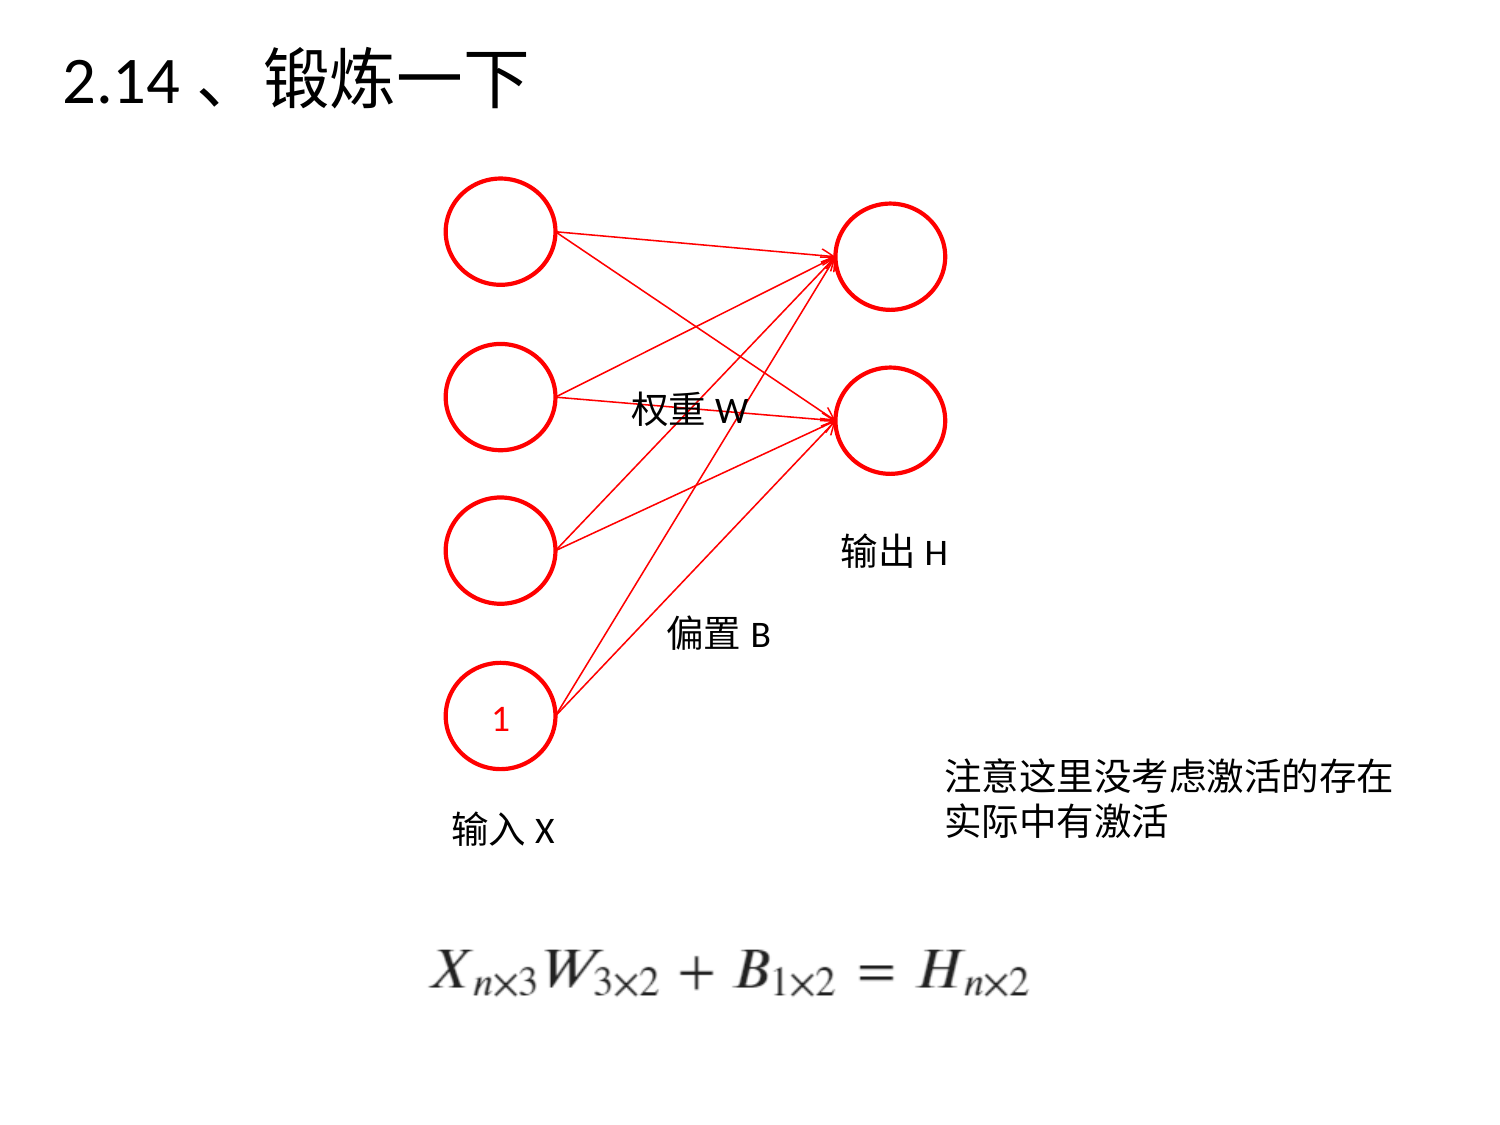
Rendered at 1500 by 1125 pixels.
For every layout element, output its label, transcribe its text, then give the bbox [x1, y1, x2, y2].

text_box 输入X [436, 798, 570, 859]
text_box 1 [443, 660, 557, 772]
text_box [443, 341, 549, 453]
text_box [839, 201, 948, 312]
text_box [443, 495, 549, 606]
text_box 输出H [842, 520, 963, 581]
text_box [443, 176, 558, 287]
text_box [555, 420, 836, 717]
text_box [555, 396, 836, 419]
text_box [555, 231, 836, 396]
text_box 注意这里没考虑激活的存在 实际中有激活 [929, 745, 1410, 851]
text_box 2.14、锻炼一下 [47, 29, 545, 125]
picture [407, 928, 1053, 1025]
text_box [843, 365, 948, 476]
